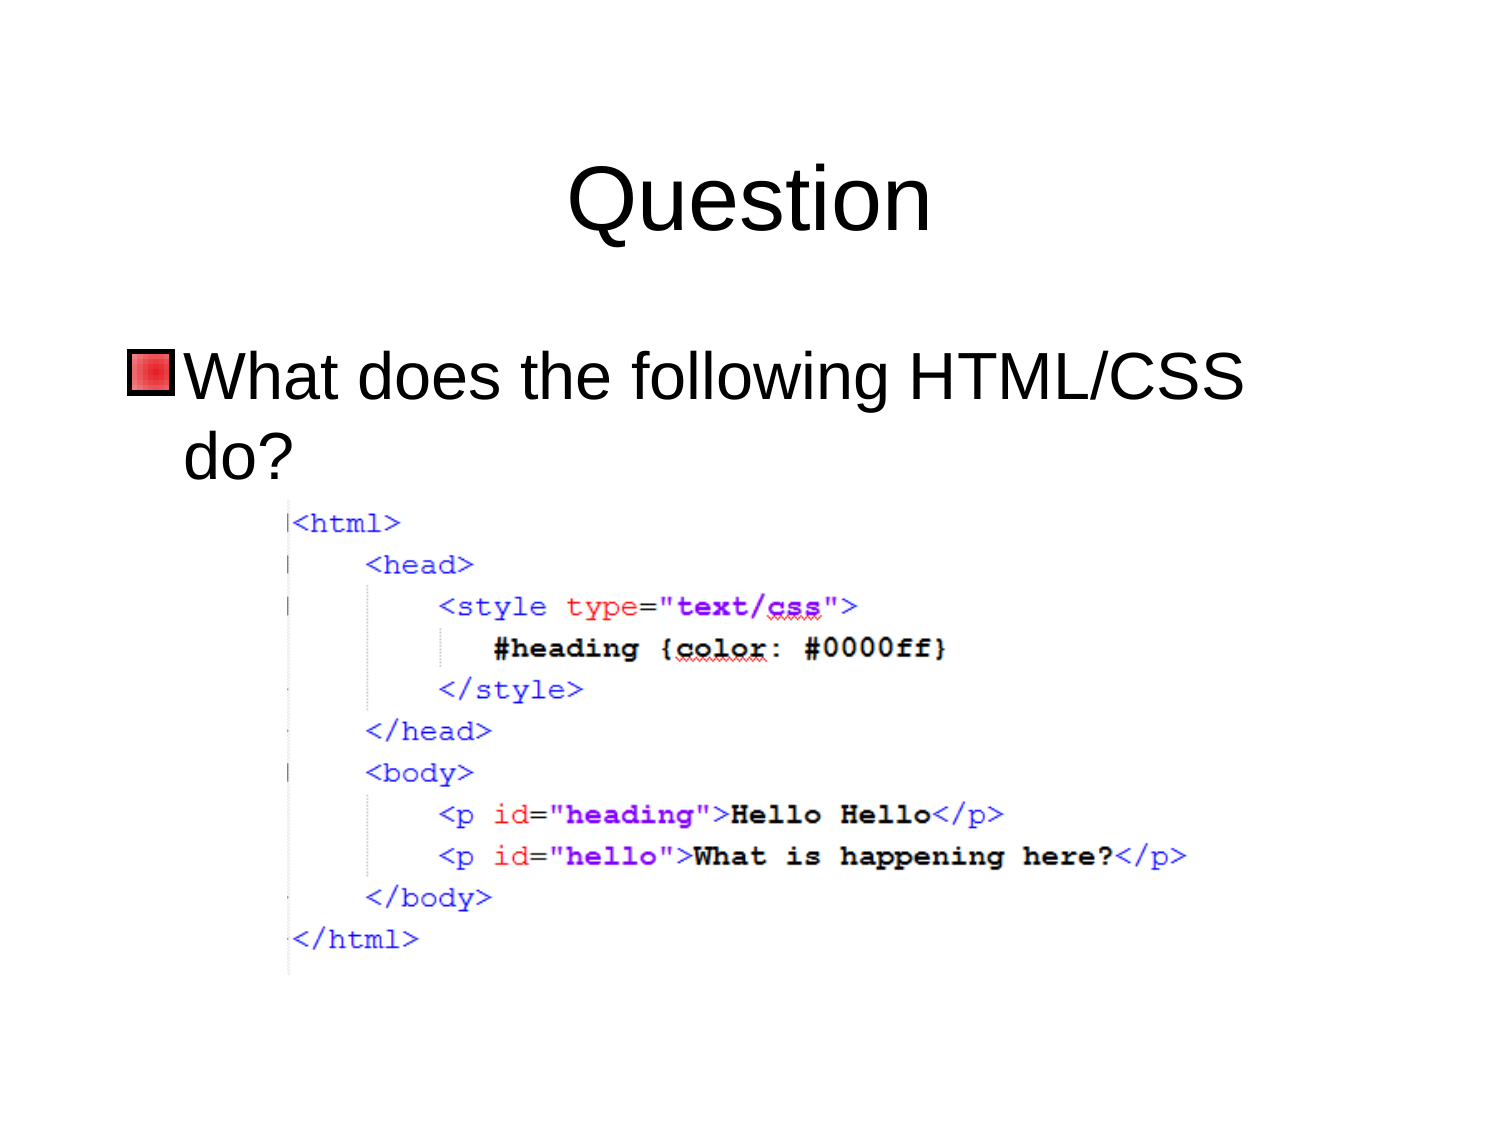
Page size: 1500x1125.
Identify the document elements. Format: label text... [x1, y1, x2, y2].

picture [127, 349, 175, 396]
list What does the following HTML/CSS do? [112, 324, 1388, 1000]
picture [287, 499, 1206, 975]
title Question [112, 99, 1388, 288]
